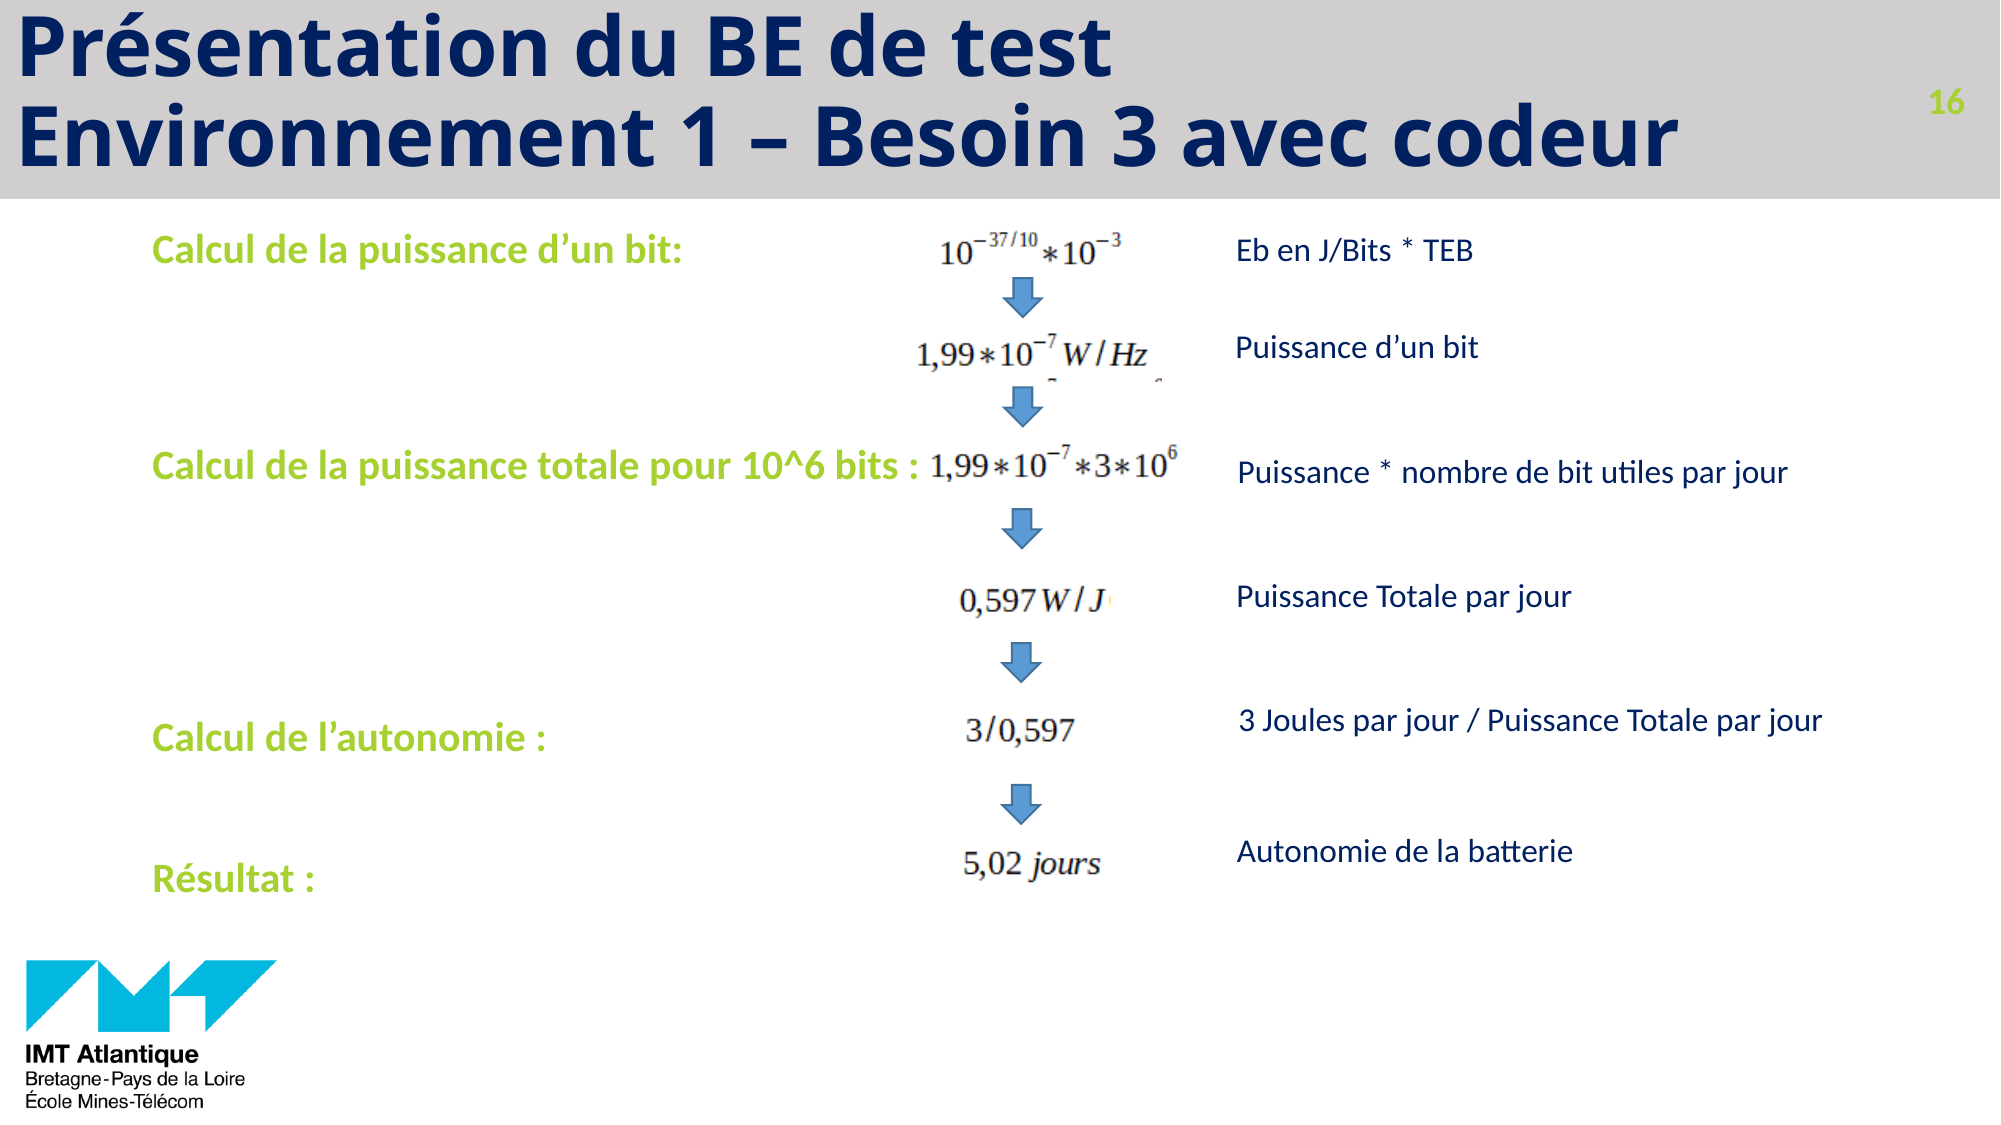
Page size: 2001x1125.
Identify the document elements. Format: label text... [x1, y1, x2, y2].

picture [914, 321, 1162, 382]
picture [22, 955, 281, 1114]
slide_number 16 [1530, 69, 1981, 130]
text_box Autonomie de la batterie [1222, 821, 1589, 877]
picture [963, 841, 1111, 892]
picture [928, 440, 1204, 482]
text_box 3 Joules par jour / Puissance Totale par jour [1223, 690, 1847, 746]
title Présentation du BE de test Environnement 1 – Besoin 3 avec codeur [0, 0, 2000, 199]
text_box Puissance * nombre de bit utiles par jour [1222, 442, 1805, 498]
text_box [1000, 508, 1044, 550]
list Calcul de la puissance d’un bit: Calcul de la puissance totale pour 10^6 bits : Calcul de l’autonomie : Résultat : [137, 220, 1863, 1035]
picture [961, 705, 1085, 756]
text_box [1001, 386, 1045, 428]
text_box Eb en J/Bits * TEB [1221, 221, 1490, 276]
picture [955, 583, 1111, 620]
text_box [1001, 277, 1045, 319]
text_box [999, 783, 1043, 826]
text_box Puissance Totale par jour [1221, 566, 1588, 622]
picture [939, 223, 1126, 274]
text_box [999, 642, 1043, 684]
text_box Puissance d’un bit [1220, 318, 1502, 373]
